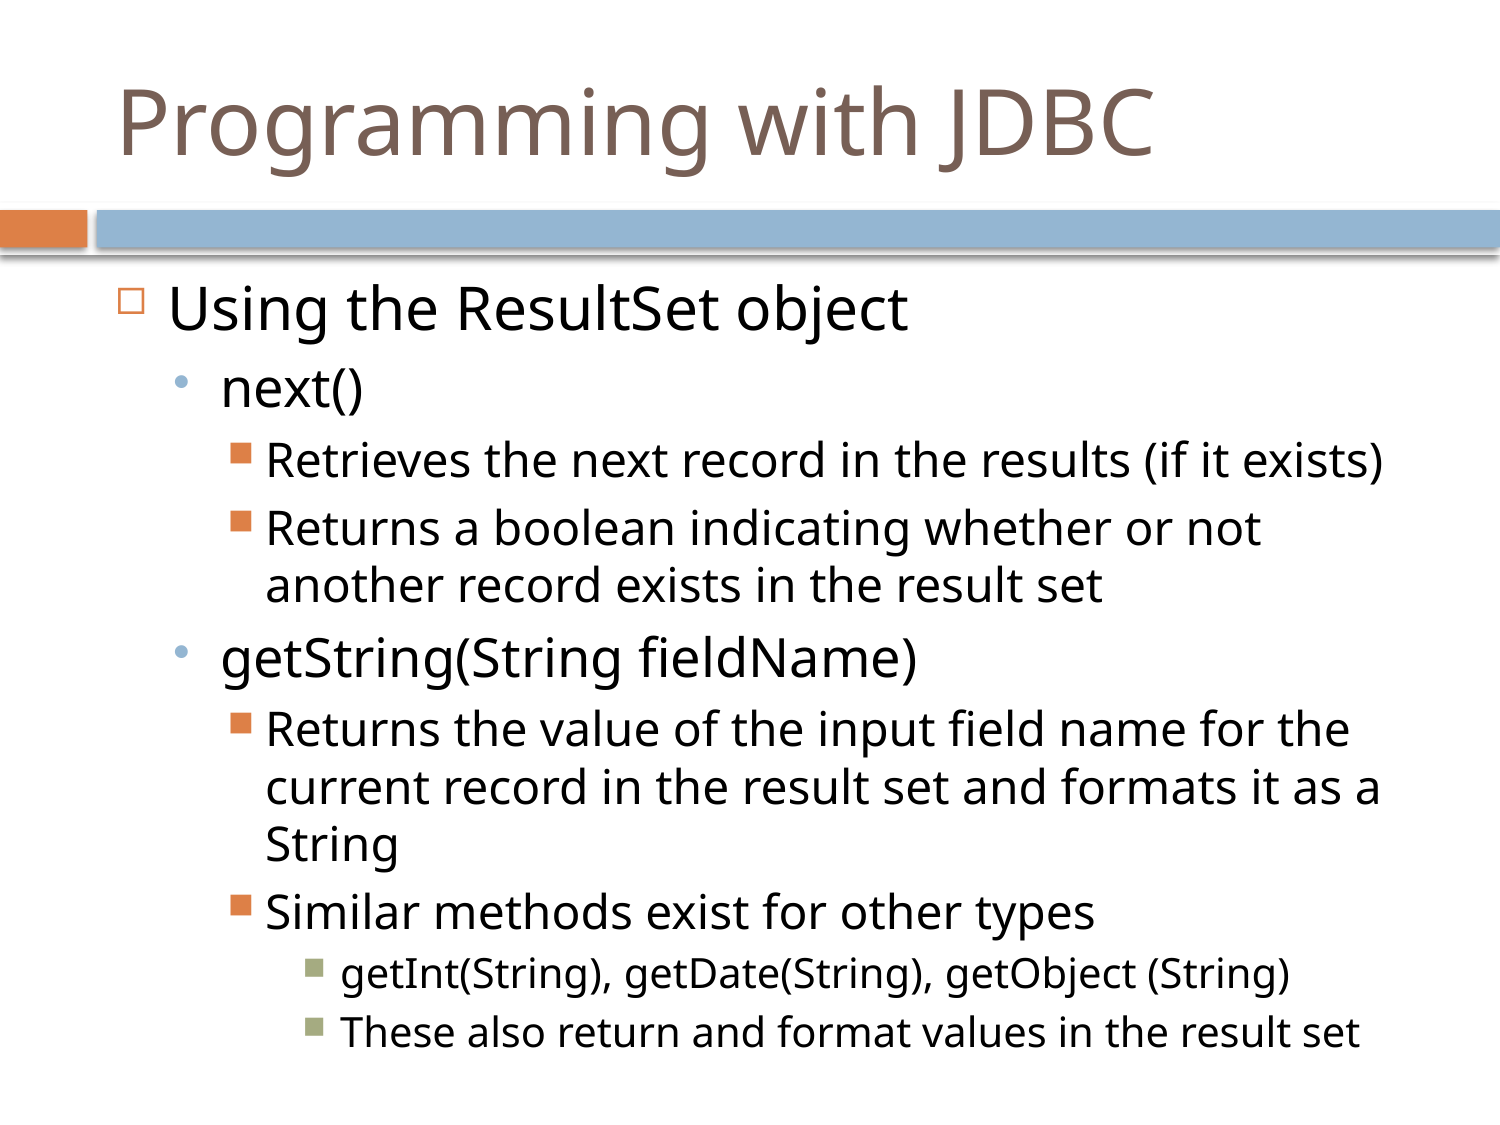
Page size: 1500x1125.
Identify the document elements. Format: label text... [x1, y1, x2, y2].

list Using the ResultSet object next() Retrieves the next record in the results (if it exists) Returns a boolean indicating whether or not another record exists in the result set getString(String fieldName) Returns the value of the input field name for the current record in the result set and formats it as a String Similar methods exist for other types getInt(String), getDate(String), getObject (String) These also return and format values in the result set [100, 262, 1438, 1088]
title Programming with JDBC [100, 37, 1438, 200]
